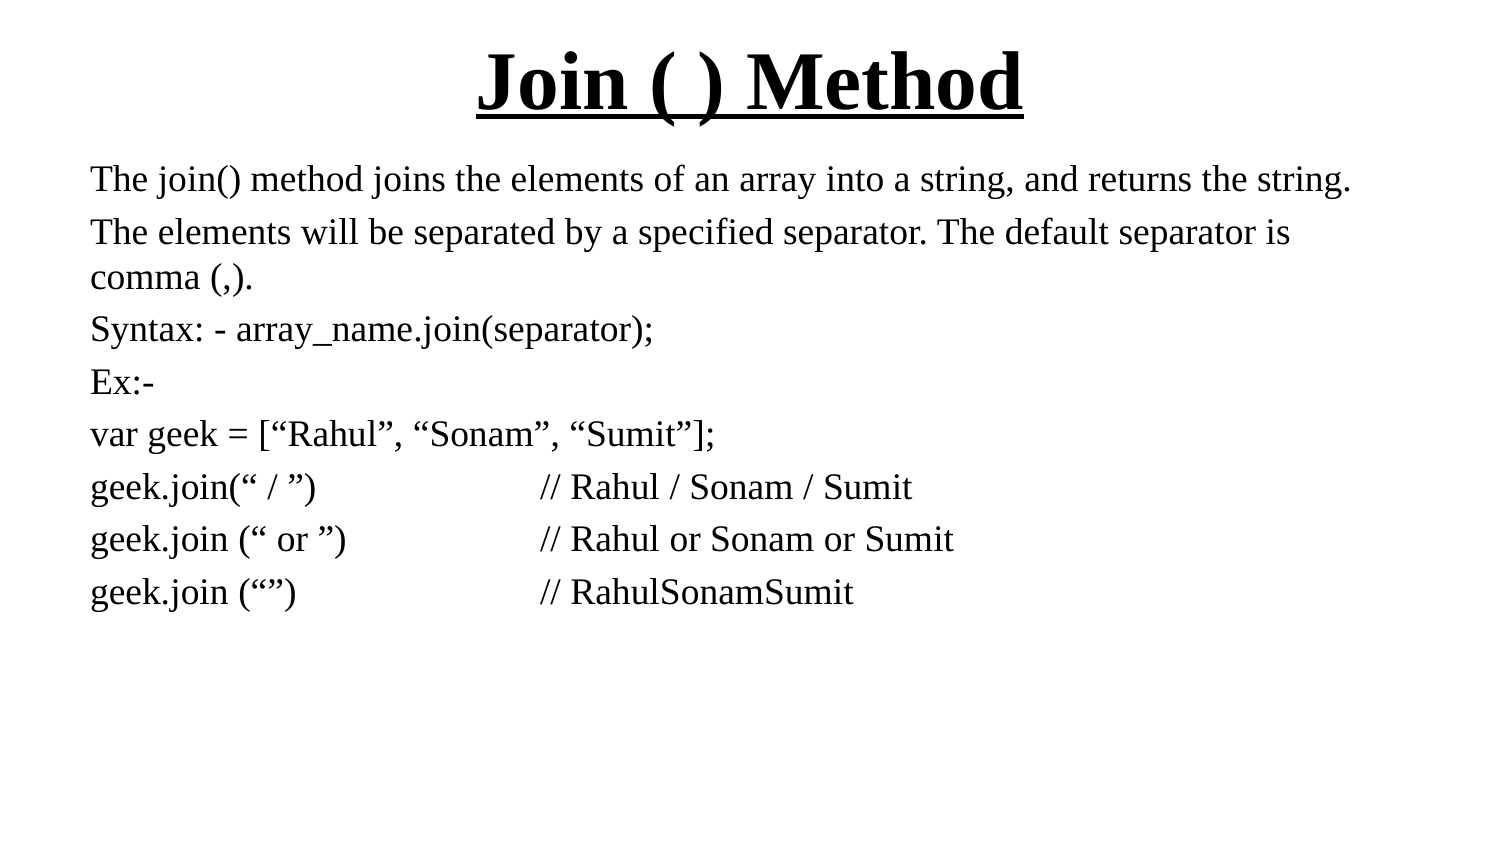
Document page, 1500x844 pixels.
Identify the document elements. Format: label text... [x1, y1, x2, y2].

list The join() method joins the elements of an array into a string, and returns the string. The elements will be separated by a specified separator. The default separator is comma (,). Syntax: - array_name.join(separator); Ex:- var geek = [“Rahul”, “Sonam”, “Sumit”]; geek.join(“ / ”) // Rahul / Sonam / Sumit geek.join (“ or ”) // Rahul or Sonam or Sumit geek.join (“”) // RahulSonamSumit [75, 146, 1425, 797]
title Join ( ) Method [75, 6, 1425, 146]
